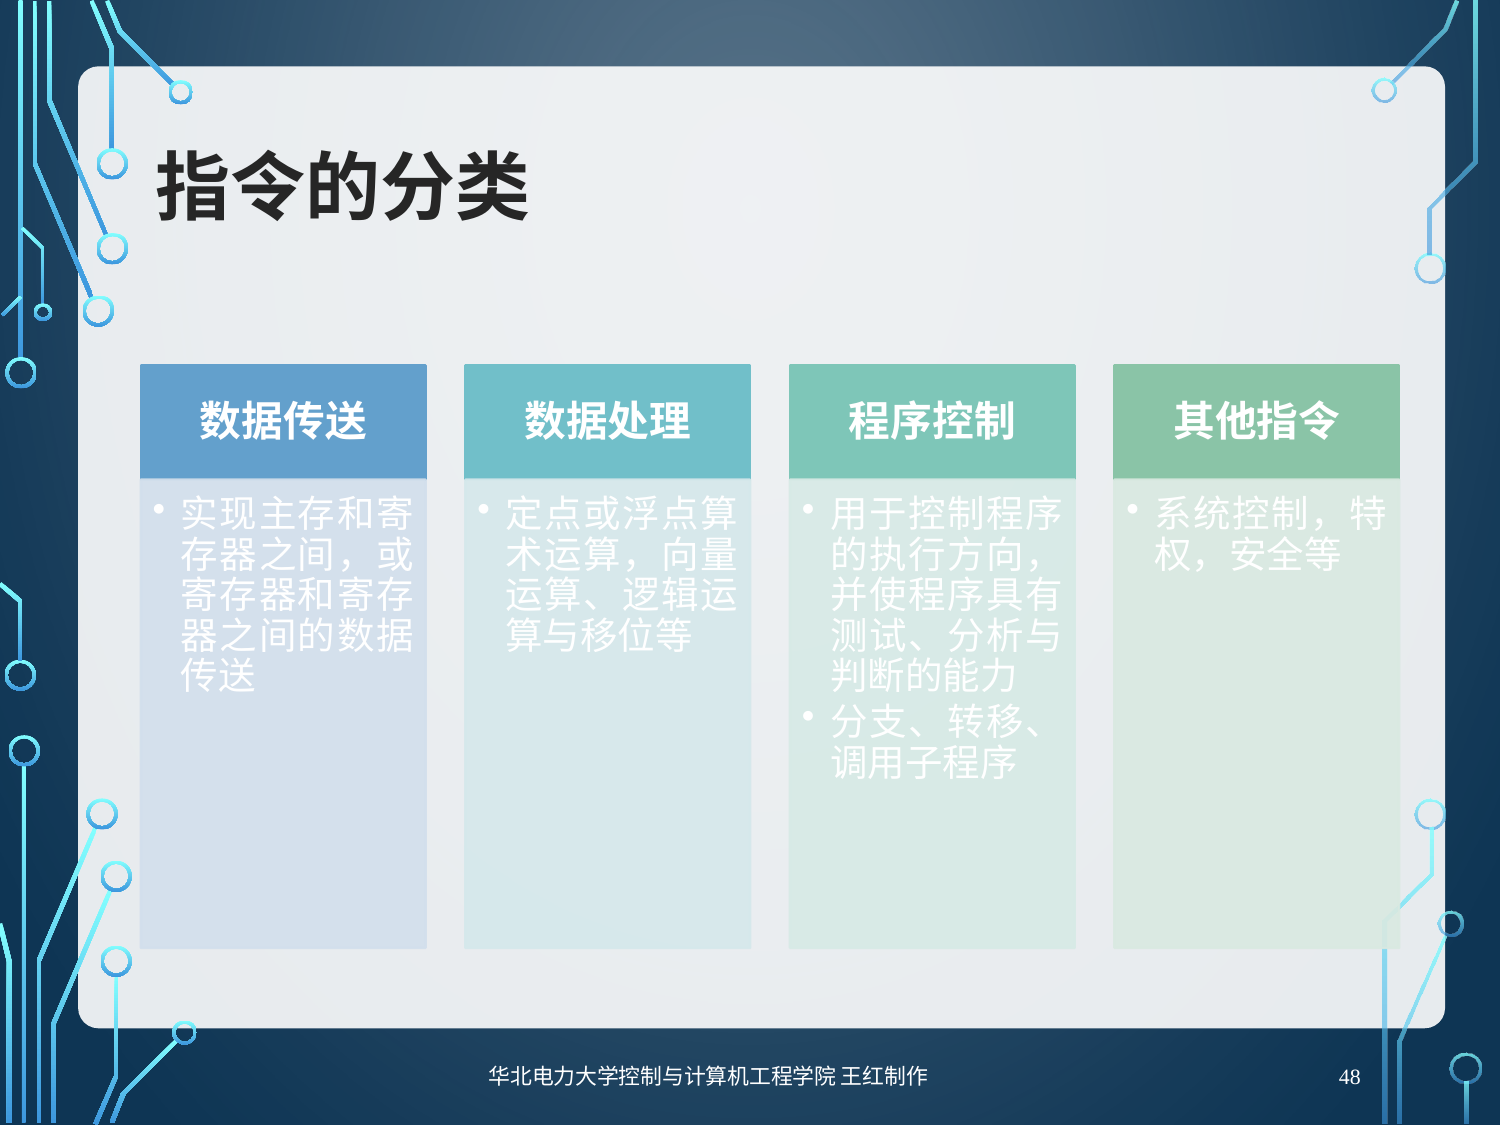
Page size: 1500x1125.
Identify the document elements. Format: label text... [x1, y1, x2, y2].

title 指令的分类 [140, 101, 1400, 279]
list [140, 314, 1400, 1000]
footer 华北电力大学控制与计算机工程学院 王红制作 [324, 1046, 1093, 1106]
slide_number 48 [1281, 1045, 1376, 1106]
